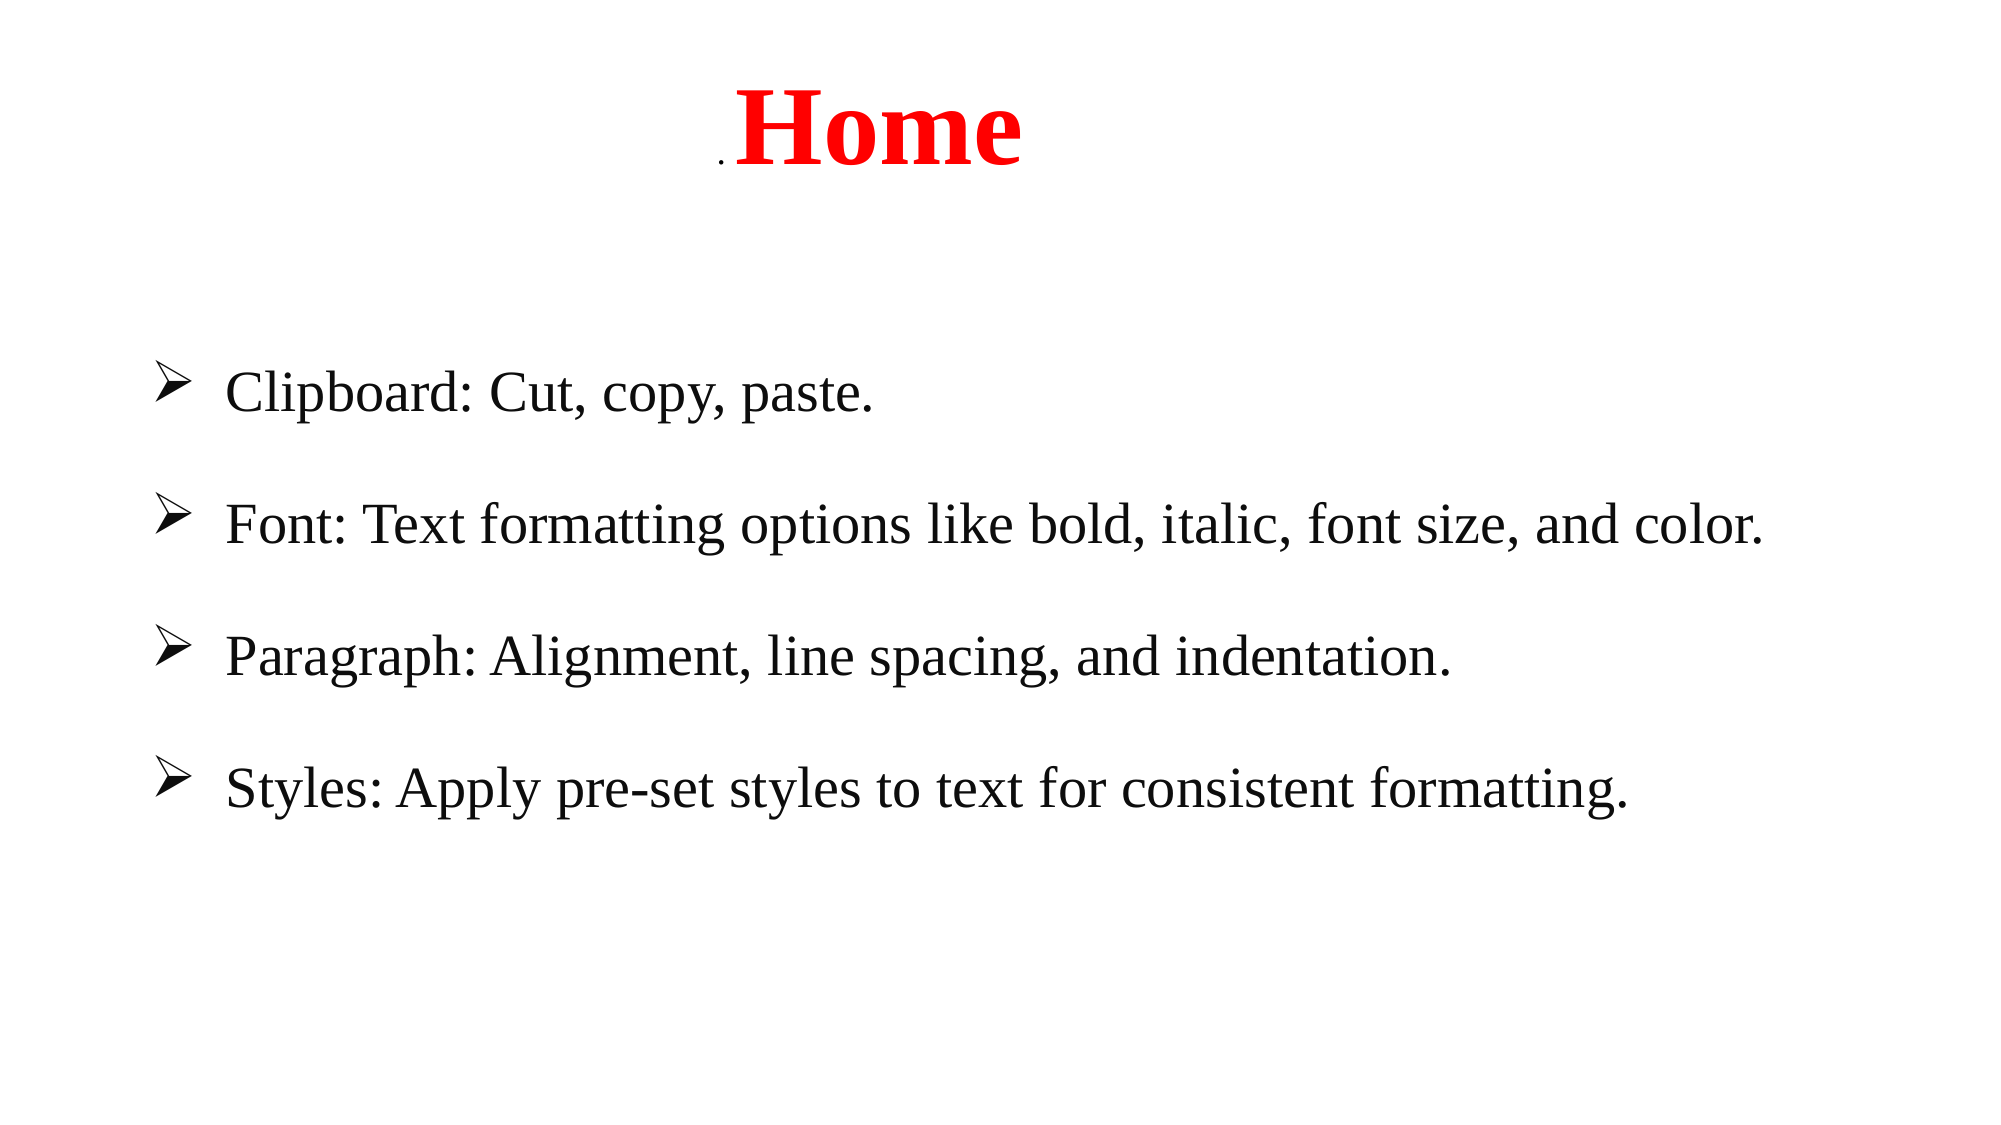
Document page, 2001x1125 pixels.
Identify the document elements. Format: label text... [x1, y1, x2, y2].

subtitle Clipboard: Cut, copy, paste. Font: Text formatting options like bold, italic, font size, and color. Paragraph: Alignment, line spacing, and indentation. Styles: Apply pre-set styles to text for consistent formatting. [60, 214, 1843, 1010]
title . Home [176, 17, 1592, 197]
